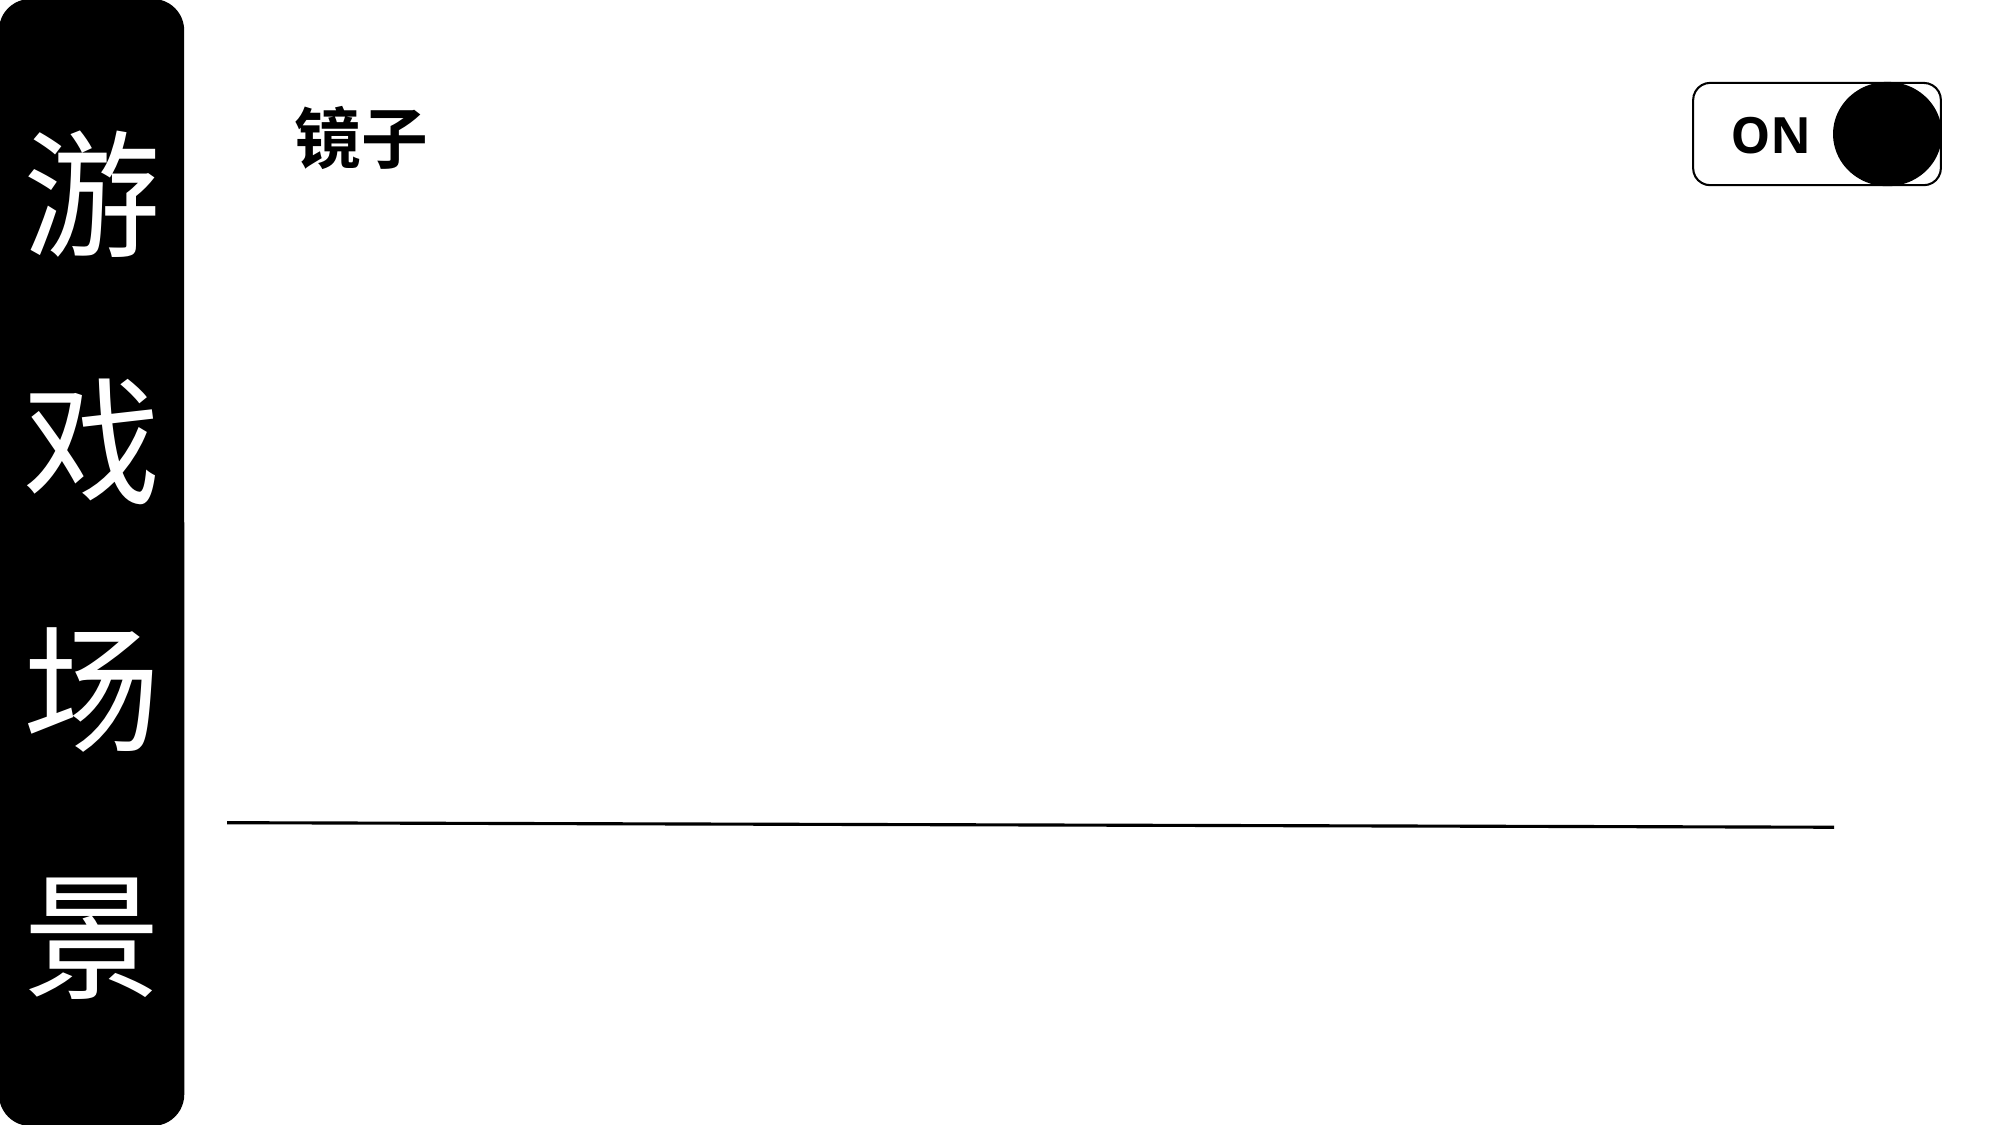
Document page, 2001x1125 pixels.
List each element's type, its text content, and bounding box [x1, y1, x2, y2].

text_box [1692, 81, 1883, 187]
text_box 游 戏 场 景 [0, 0, 185, 1125]
text_box [1892, 81, 1942, 124]
text_box 镜子 [205, 89, 518, 184]
text_box [1849, 81, 1942, 187]
text_box [1893, 144, 1942, 187]
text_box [227, 822, 1835, 828]
text_box ON [1715, 96, 1862, 171]
